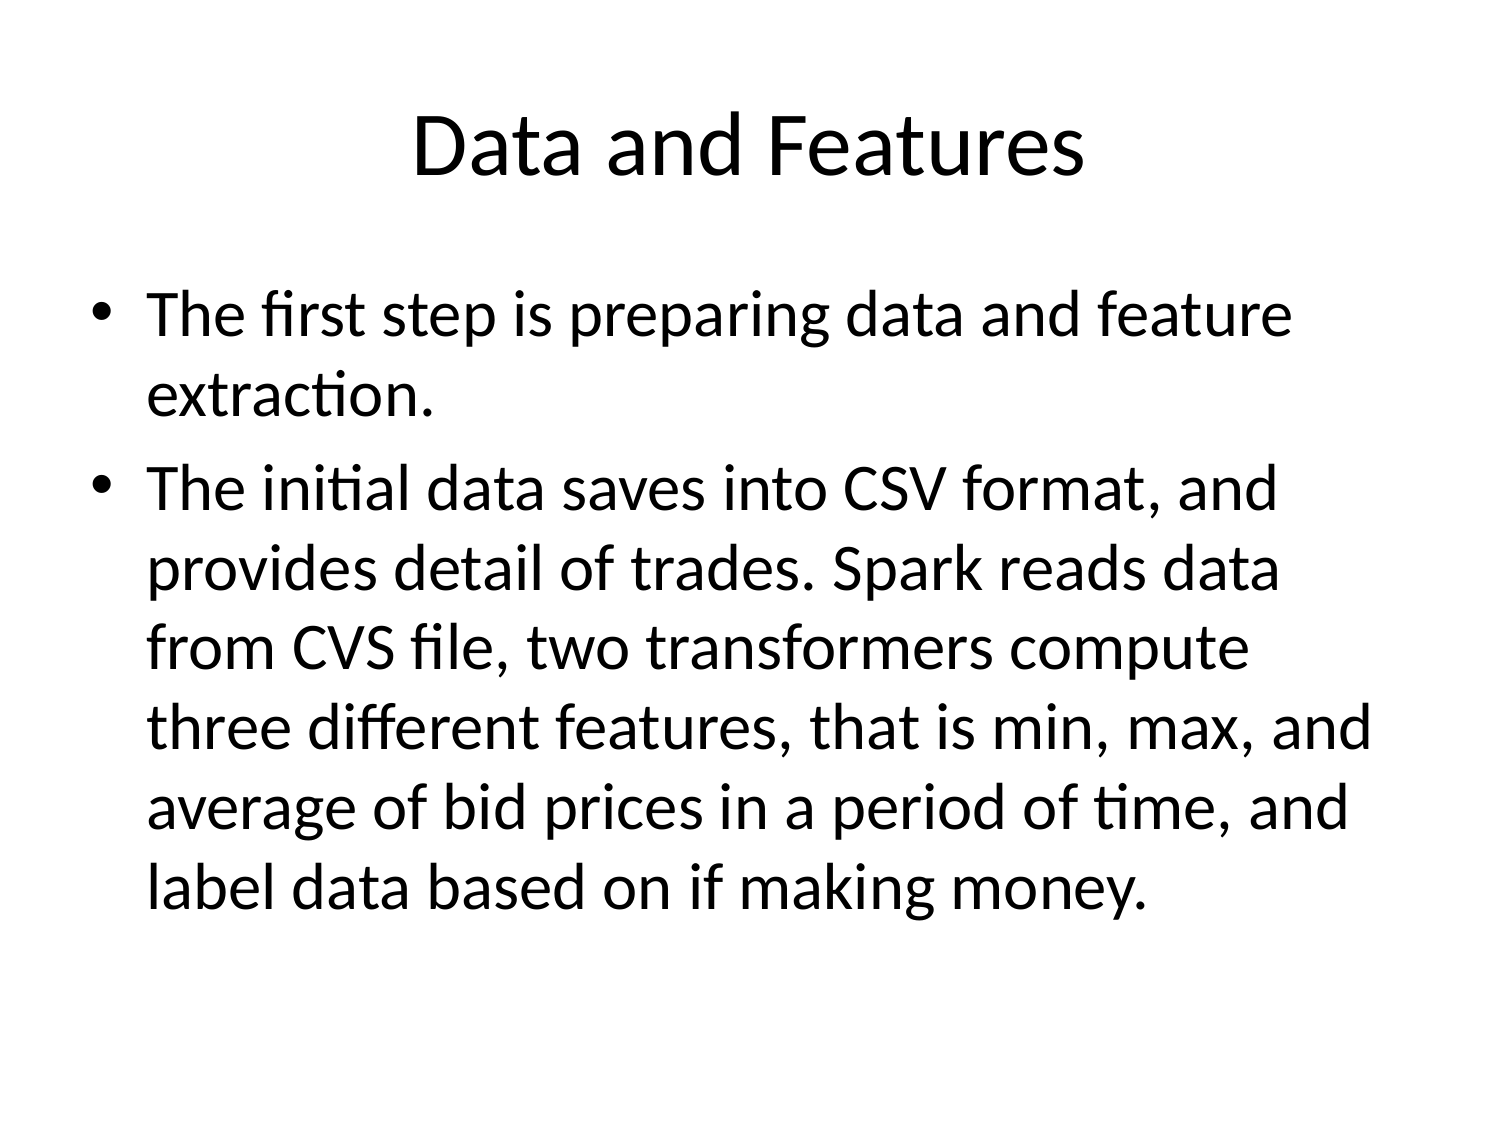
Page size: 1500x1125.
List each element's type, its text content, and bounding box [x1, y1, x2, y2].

title Data and Features [75, 45, 1425, 233]
list The first step is preparing data and feature extraction. The initial data saves into CSV format, and provides detail of trades. Spark reads data from CVS file, two transformers compute three different features, that is min, max, and average of bid prices in a period of time, and label data based on if making money. [75, 262, 1425, 1005]
